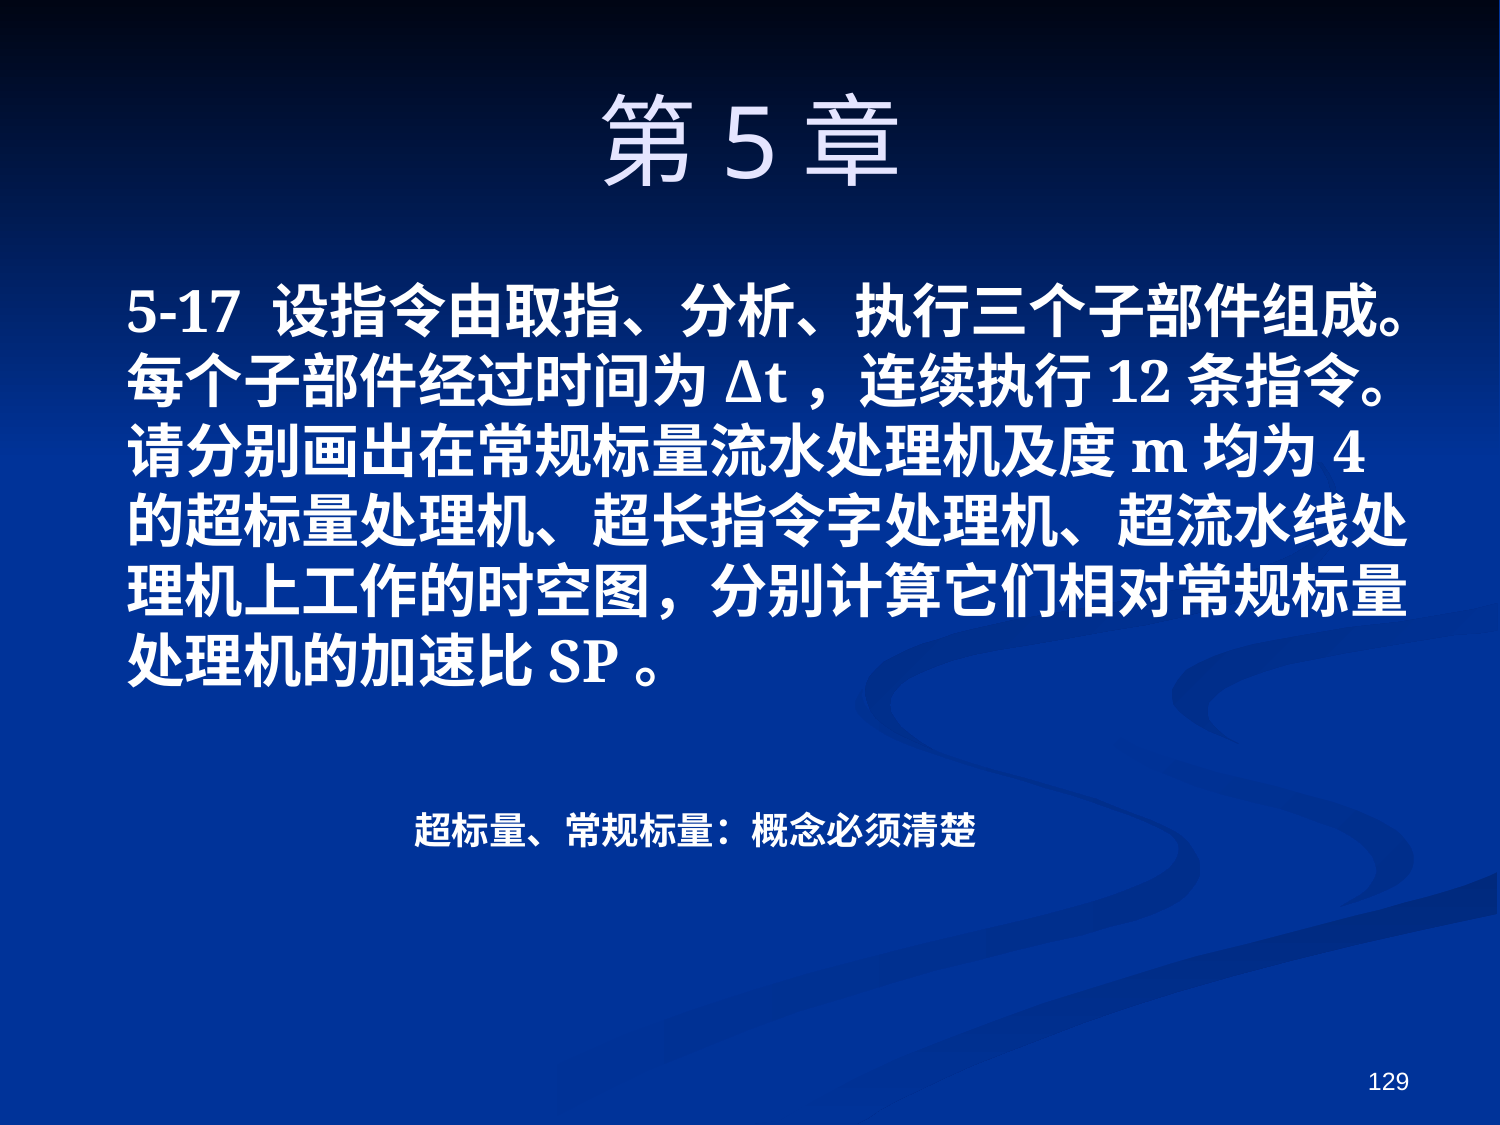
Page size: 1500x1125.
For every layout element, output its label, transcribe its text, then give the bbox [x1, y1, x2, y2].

text_box 5-17 设指令由取指、分析、执行三个子部件组成。每个子部件经过时间为Δt，连续执行12条指令。请分别画出在常规标量流水处理机及度m均为4的超标量处理机、超长指令字处理机、超流水线处理机上工作的时空图，分别计算它们相对常规标量处理机的加速比SP。 [112, 267, 1450, 702]
text_box 超标量、常规标量：概念必须清楚 [399, 799, 992, 860]
title 第5章 [74, 44, 1426, 233]
slide_number 129 [1074, 1024, 1426, 1104]
